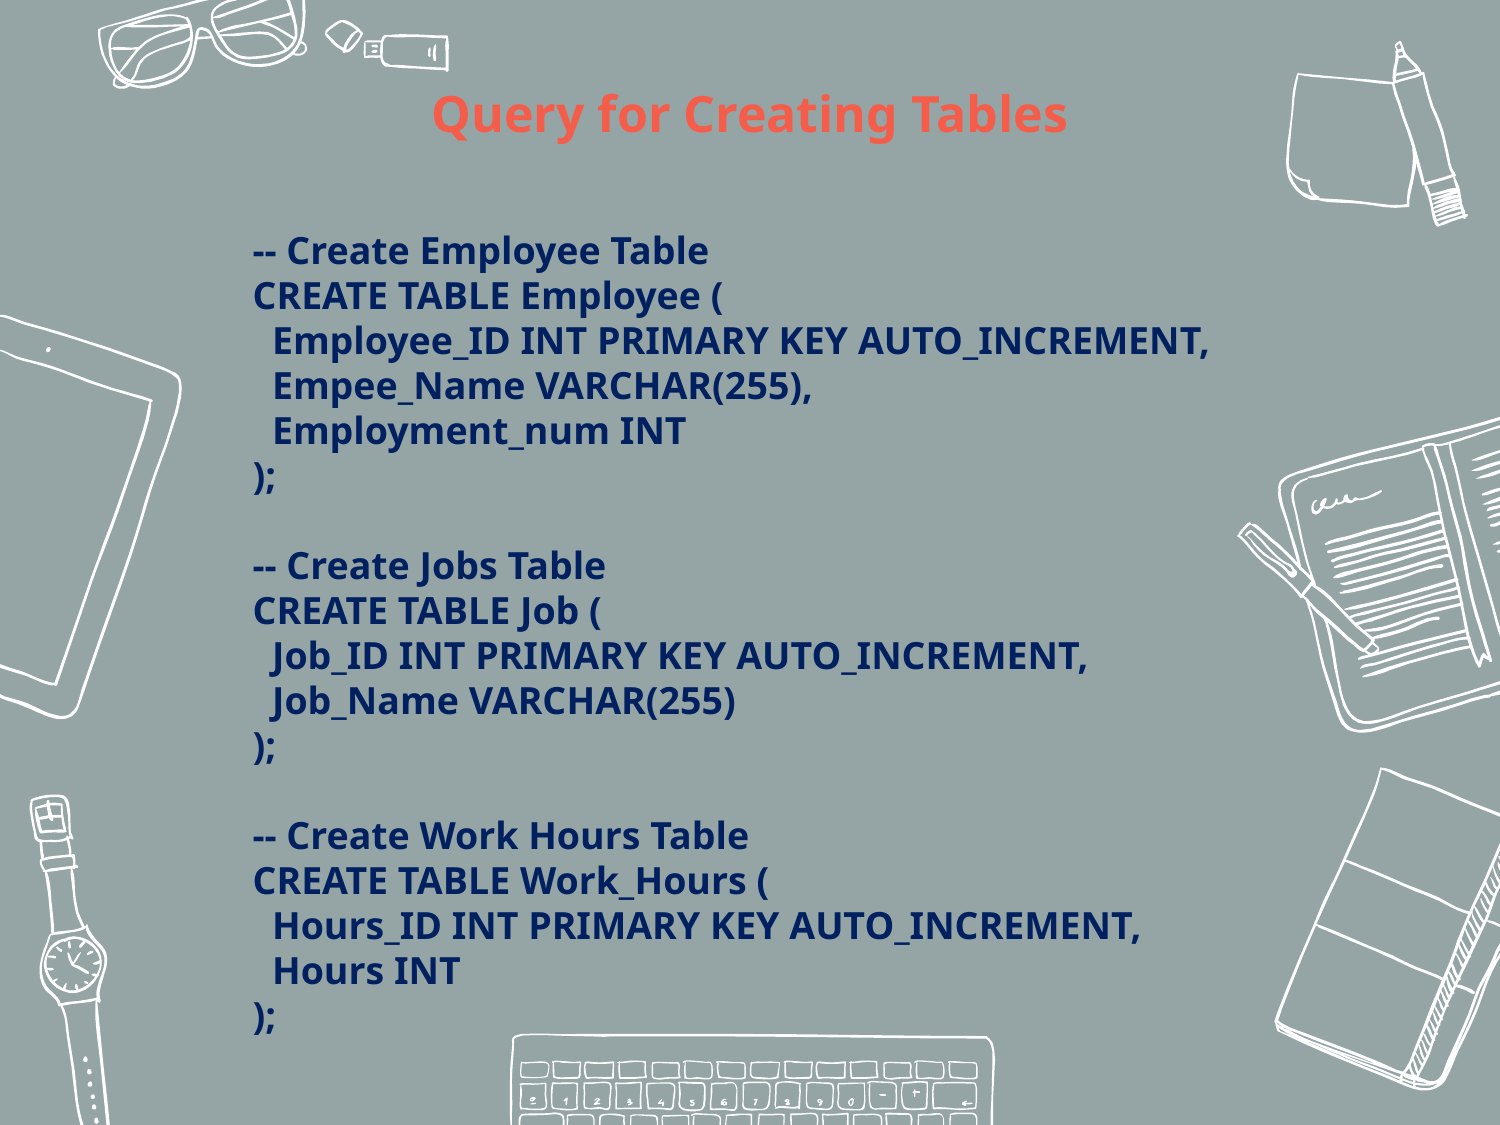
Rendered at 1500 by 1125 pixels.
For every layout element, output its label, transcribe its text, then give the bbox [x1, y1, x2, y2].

list -- Create Employee Table CREATE TABLE Employee ( Employee_ID INT PRIMARY KEY AUTO_INCREMENT, Empee_Name VARCHAR(255), Employment_num INT ); -- Create Jobs Table CREATE TABLE Job ( Job_ID INT PRIMARY KEY AUTO_INCREMENT, Job_Name VARCHAR(255) ); -- Create Work Hours Table CREATE TABLE Work_Hours ( Hours_ID INT PRIMARY KEY AUTO_INCREMENT, Hours INT ); [237, 211, 1367, 974]
title Query for Creating Tables [185, 72, 1315, 158]
